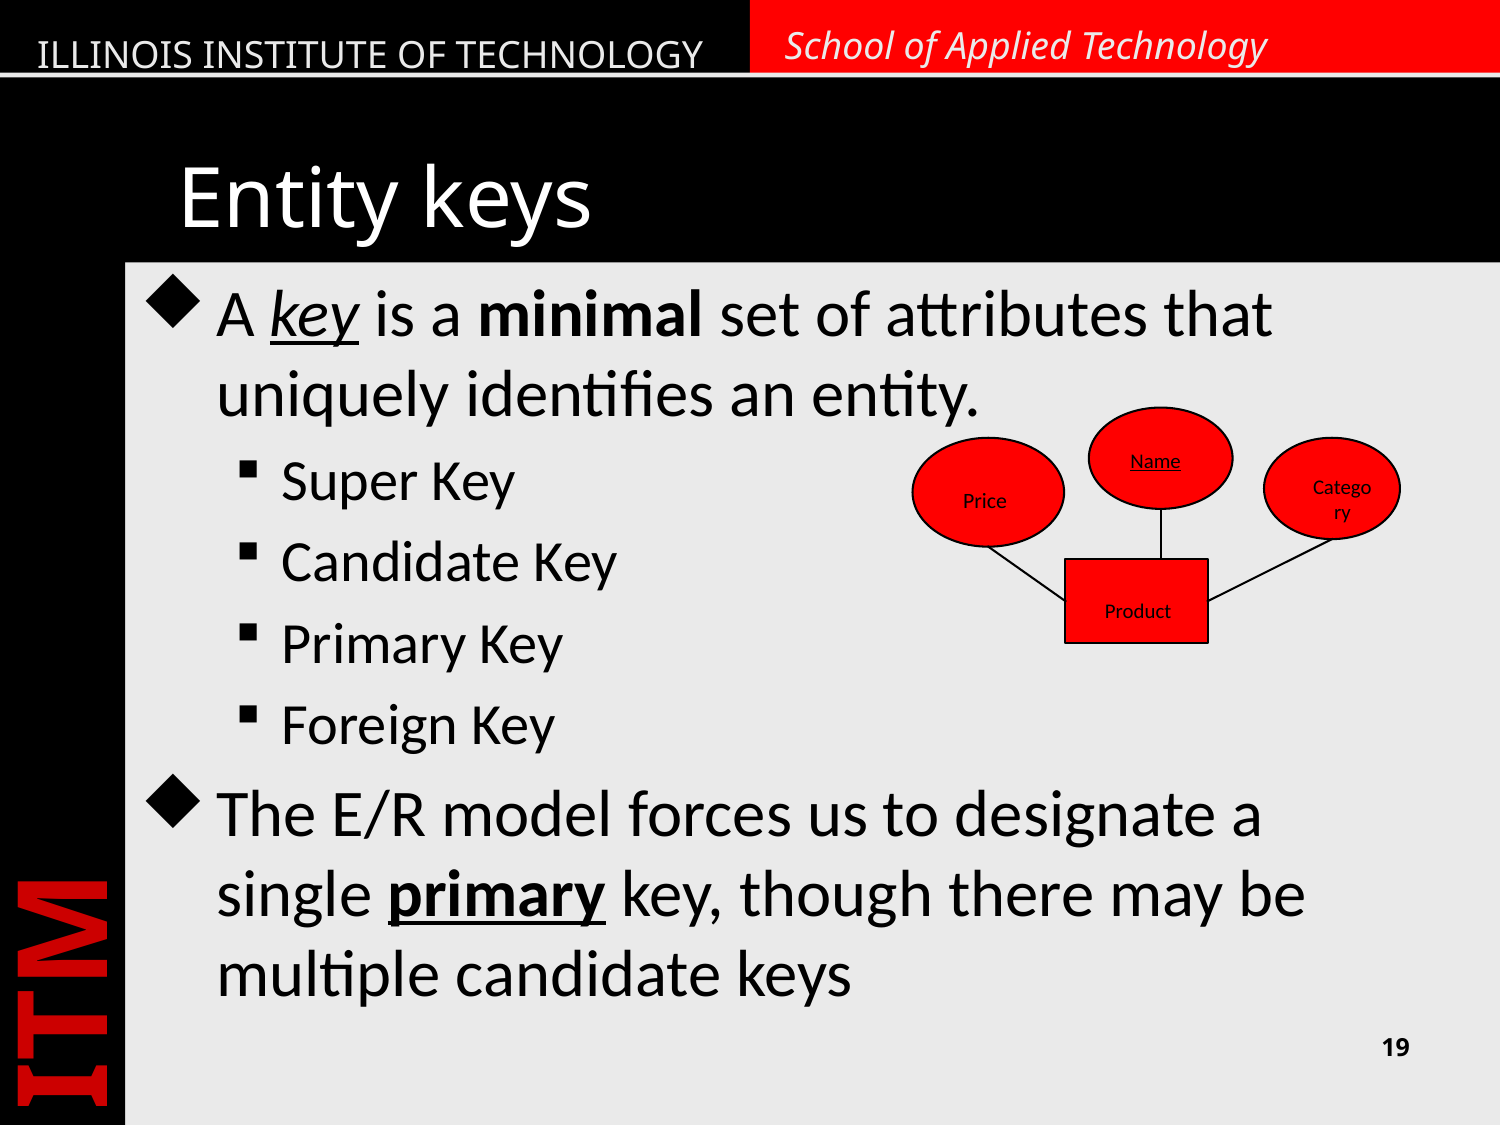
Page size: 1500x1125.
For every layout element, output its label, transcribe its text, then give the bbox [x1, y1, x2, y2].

list A key is a minimal set of attributes that uniquely identifies an entity. Super Key Candidate Key Primary Key Foreign Key The E/R model forces us to designate a single primary key, though there may be multiple candidate keys [124, 262, 1438, 1101]
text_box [912, 407, 1401, 644]
title Entity keys [162, 124, 1426, 262]
slide_number 19 [1074, 1024, 1426, 1103]
